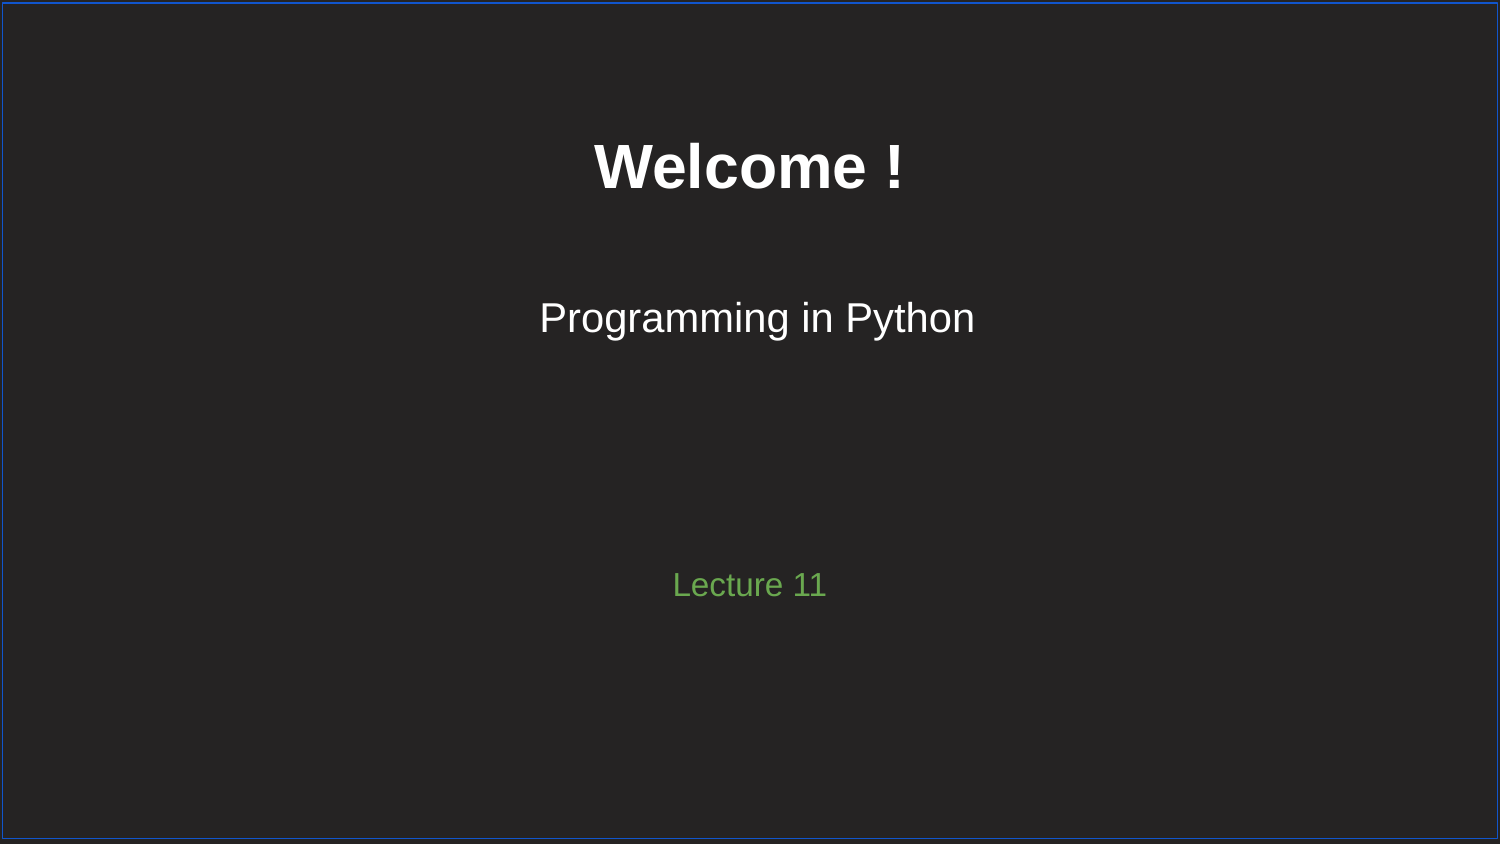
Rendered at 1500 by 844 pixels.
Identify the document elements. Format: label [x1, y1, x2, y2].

text_box [2, 3, 1498, 839]
